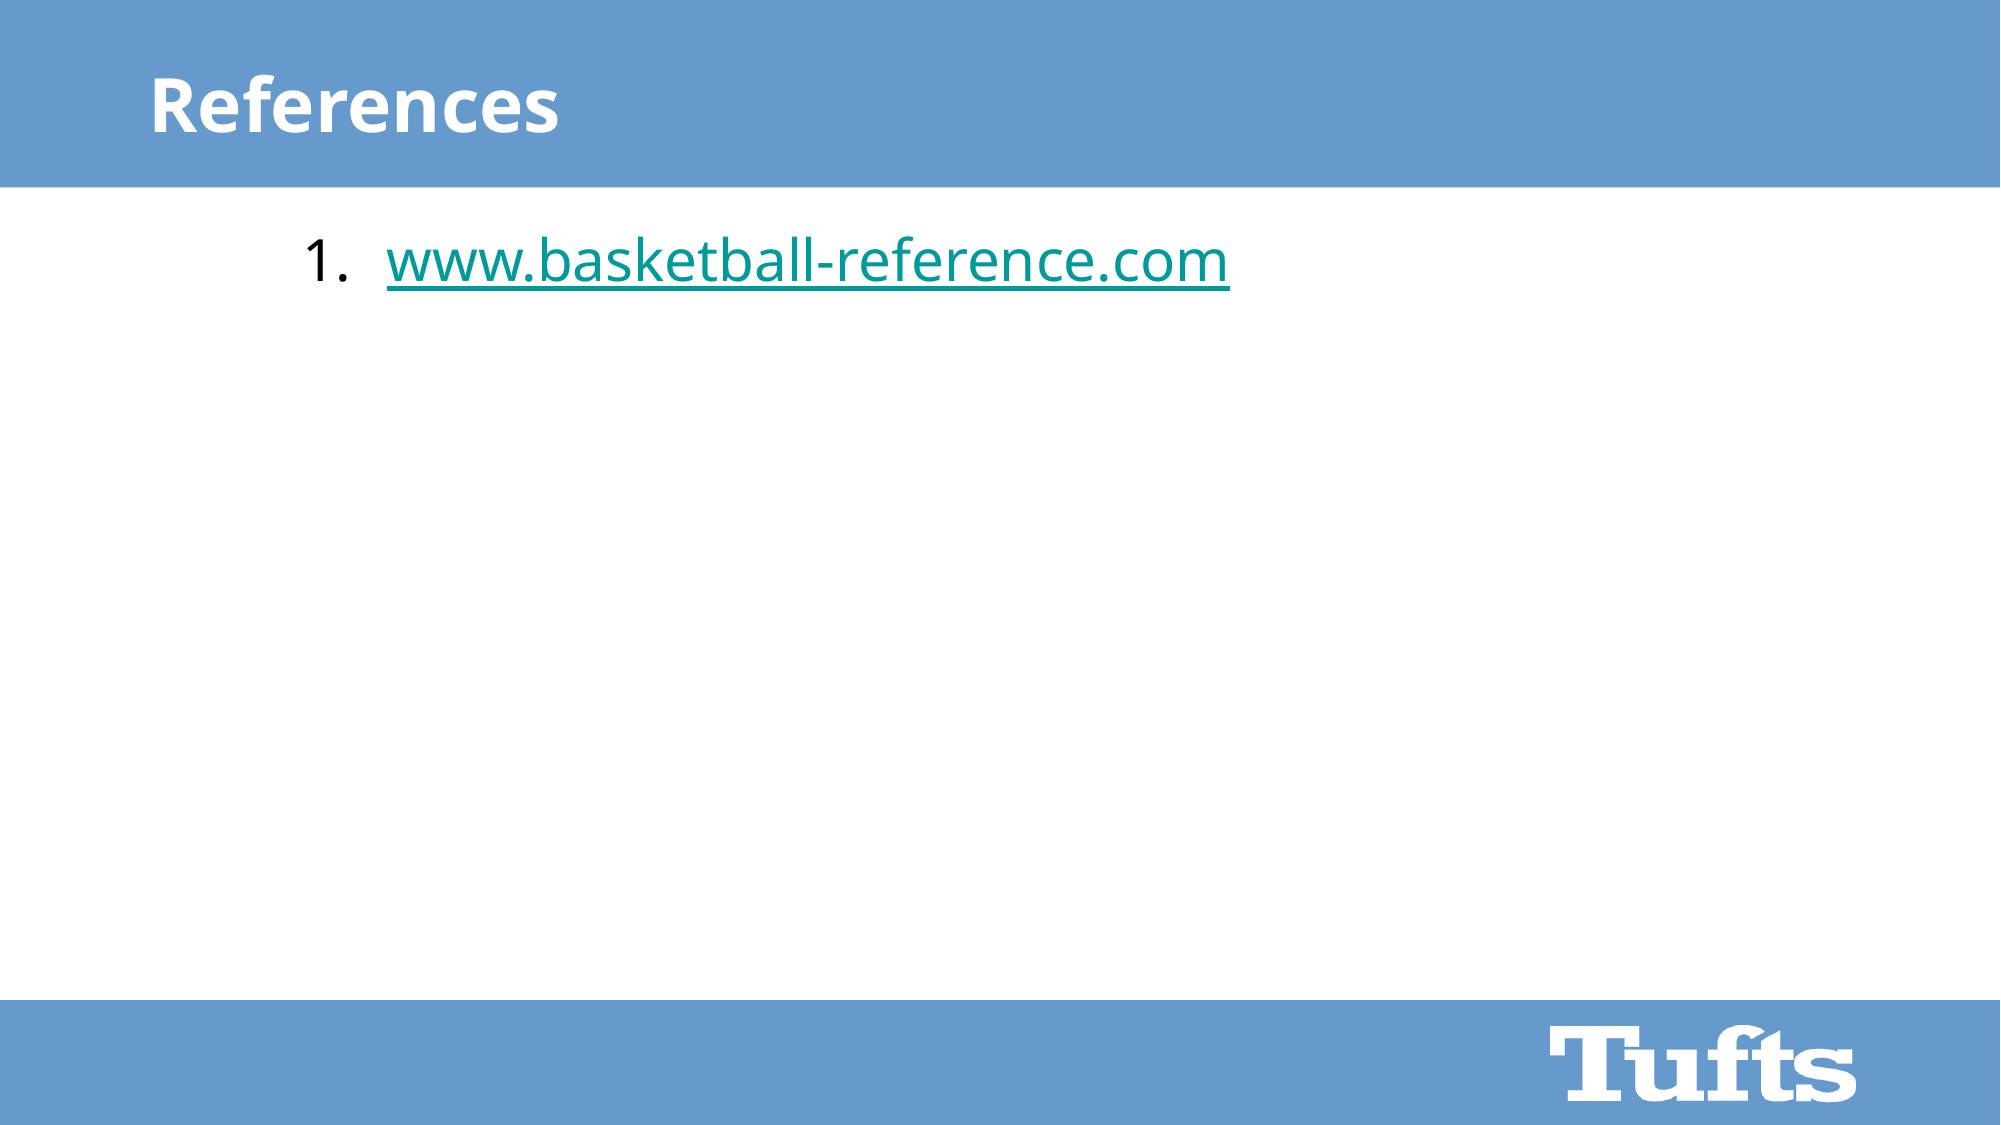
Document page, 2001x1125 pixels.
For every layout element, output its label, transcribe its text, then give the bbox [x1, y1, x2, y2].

text_box www.basketball-reference.com [287, 200, 1738, 900]
picture [1550, 1014, 1856, 1113]
title References [133, 50, 1834, 125]
